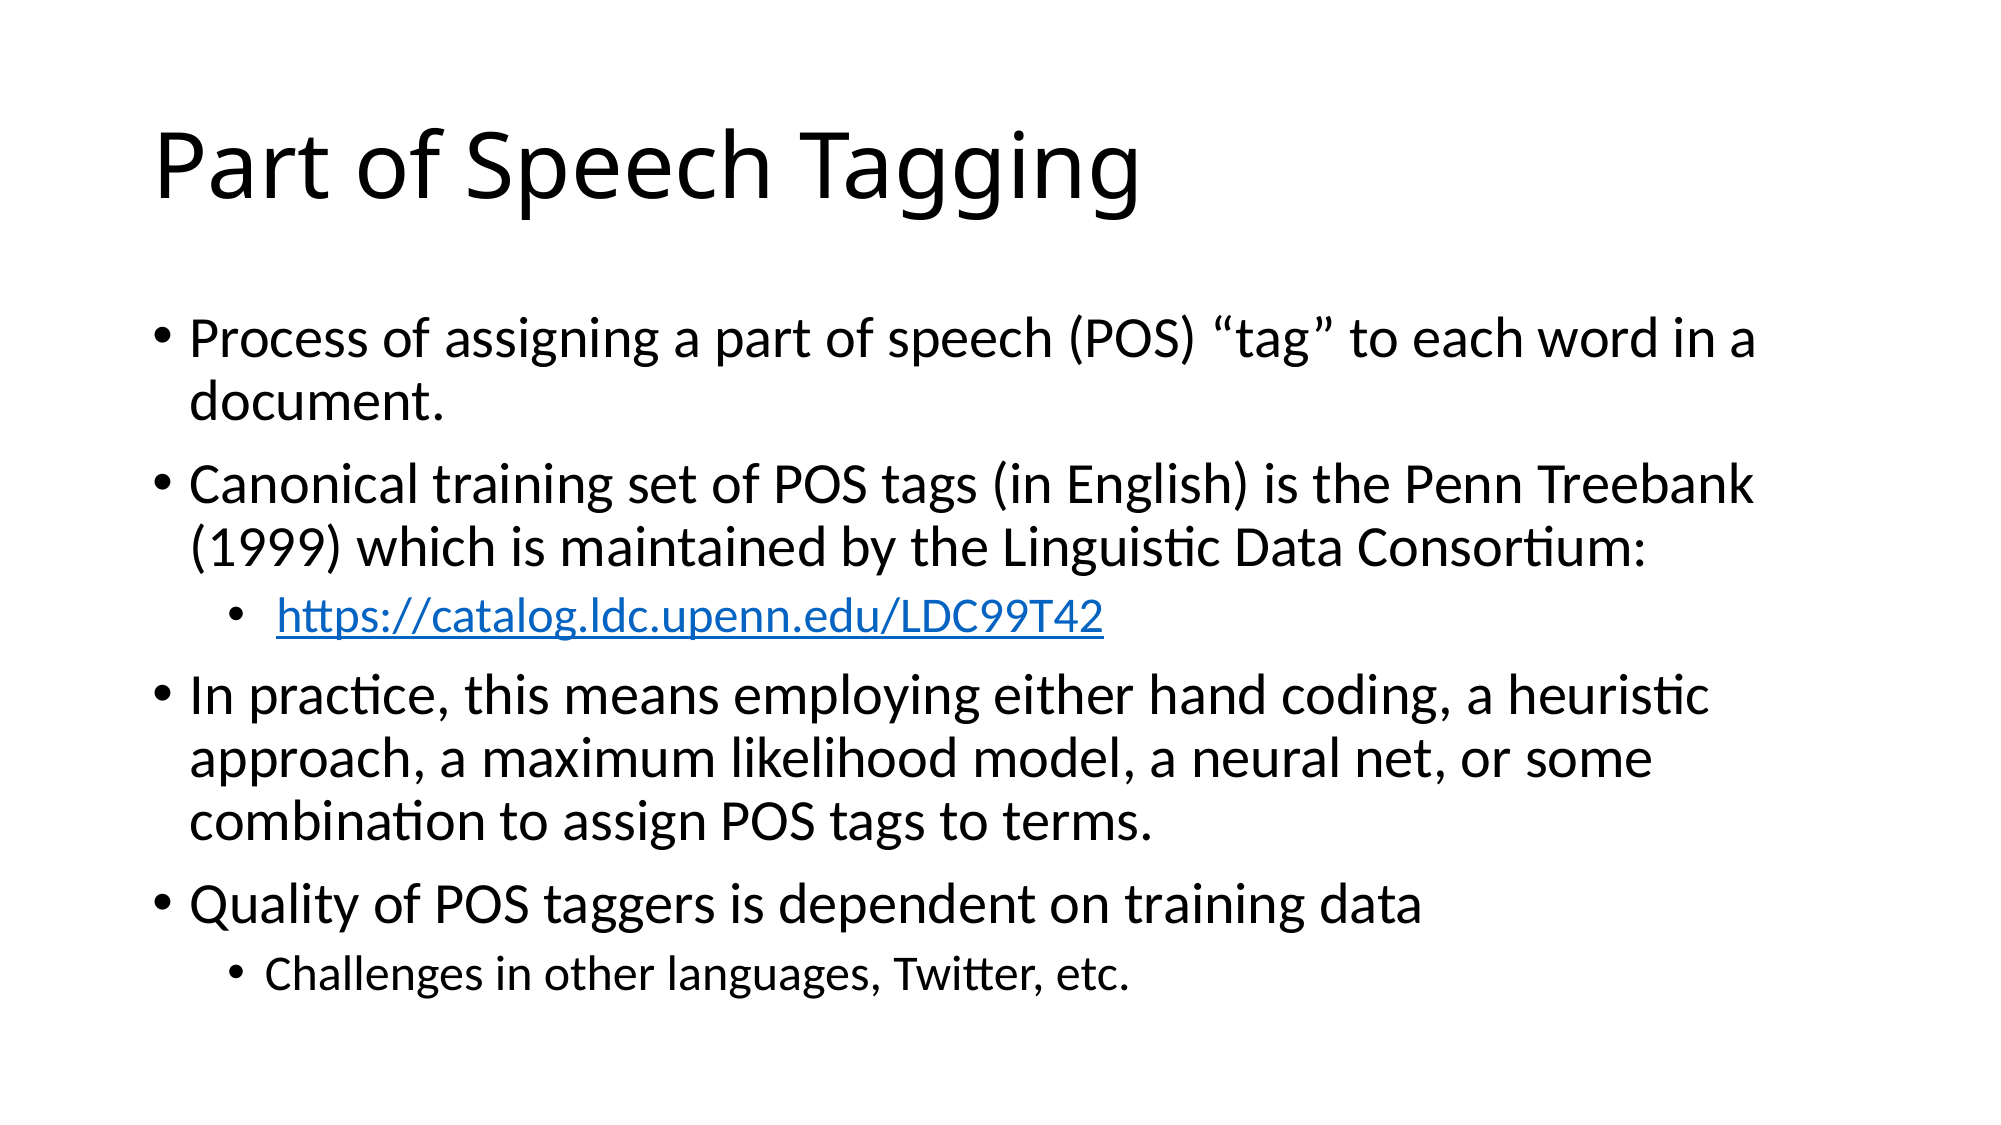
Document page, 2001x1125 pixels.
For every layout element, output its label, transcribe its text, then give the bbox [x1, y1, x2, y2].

list Process of assigning a part of speech (POS) “tag” to each word in a document. Canonical training set of POS tags (in English) is the Penn Treebank (1999) which is maintained by the Linguistic Data Consortium: https://catalog.ldc.upenn.edu/LDC99T42 In practice, this means employing either hand coding, a heuristic approach, a maximum likelihood model, a neural net, or some combination to assign POS tags to terms. Quality of POS taggers is dependent on training data Challenges in other languages, Twitter, etc. [137, 299, 1888, 1014]
title Part of Speech Tagging [137, 59, 1863, 278]
